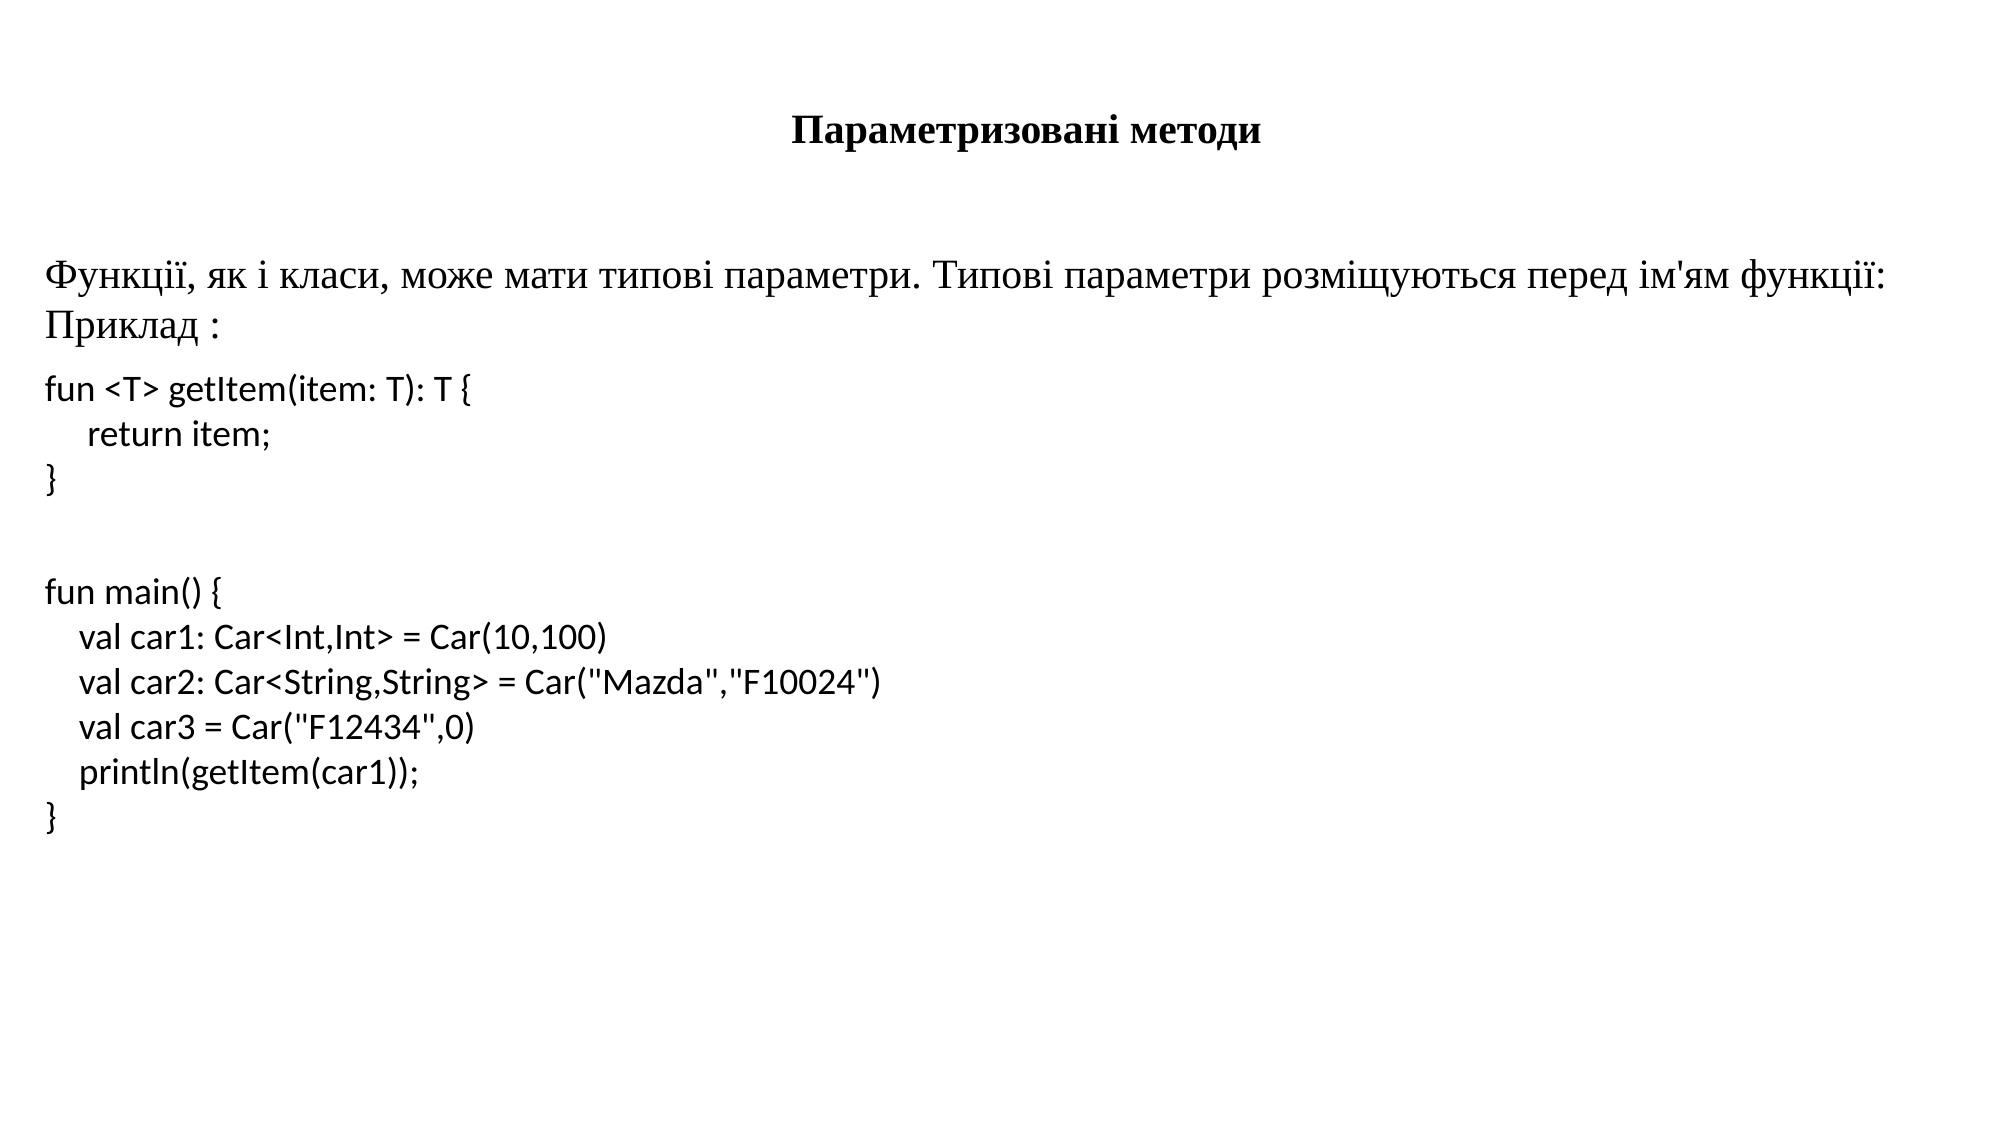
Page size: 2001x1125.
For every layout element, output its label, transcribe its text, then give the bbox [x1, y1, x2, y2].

text_box fun <T> getItem(item: T): T { return item; } [30, 356, 1030, 507]
text_box fun main() { val car1: Car<Int,Int> = Car(10,100) val car2: Car<String,String> = Car("Mazda","F10024") val car3 = Car("F12434",0) println(getItem(car1)); } [30, 559, 1030, 845]
text_box Параметризовані методи [749, 94, 1304, 160]
text_box Функції, як і класи, може мати типові параметри. Типові параметри розміщуються перед ім'ям функції: Приклад : [30, 239, 1960, 355]
